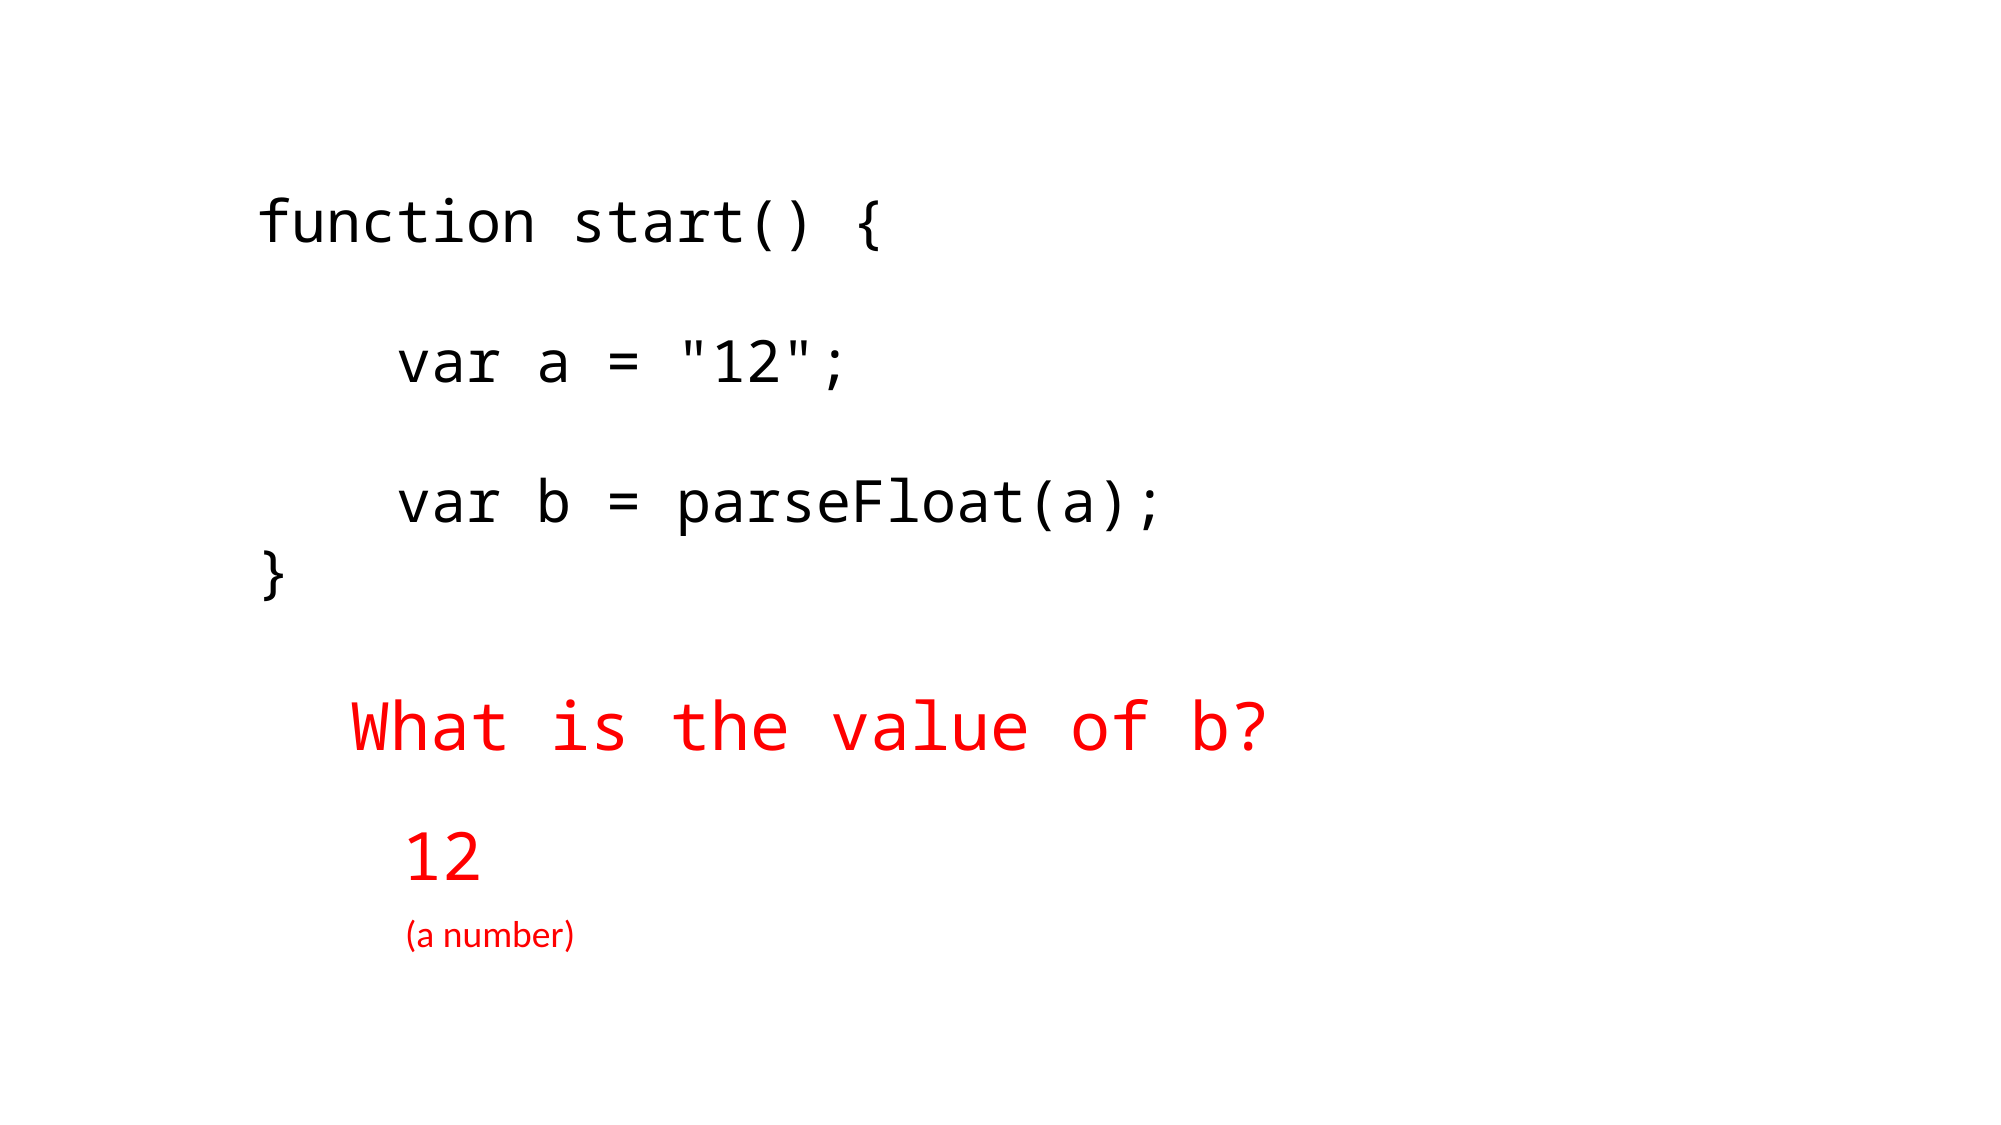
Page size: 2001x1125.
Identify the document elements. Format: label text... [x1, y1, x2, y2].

text_box function start() { var a = "12"; var b = parseFloat(a); } [241, 177, 1482, 612]
text_box What is the value of b? [335, 676, 1285, 772]
text_box 12 [387, 806, 498, 901]
text_box (a number) [390, 902, 659, 962]
